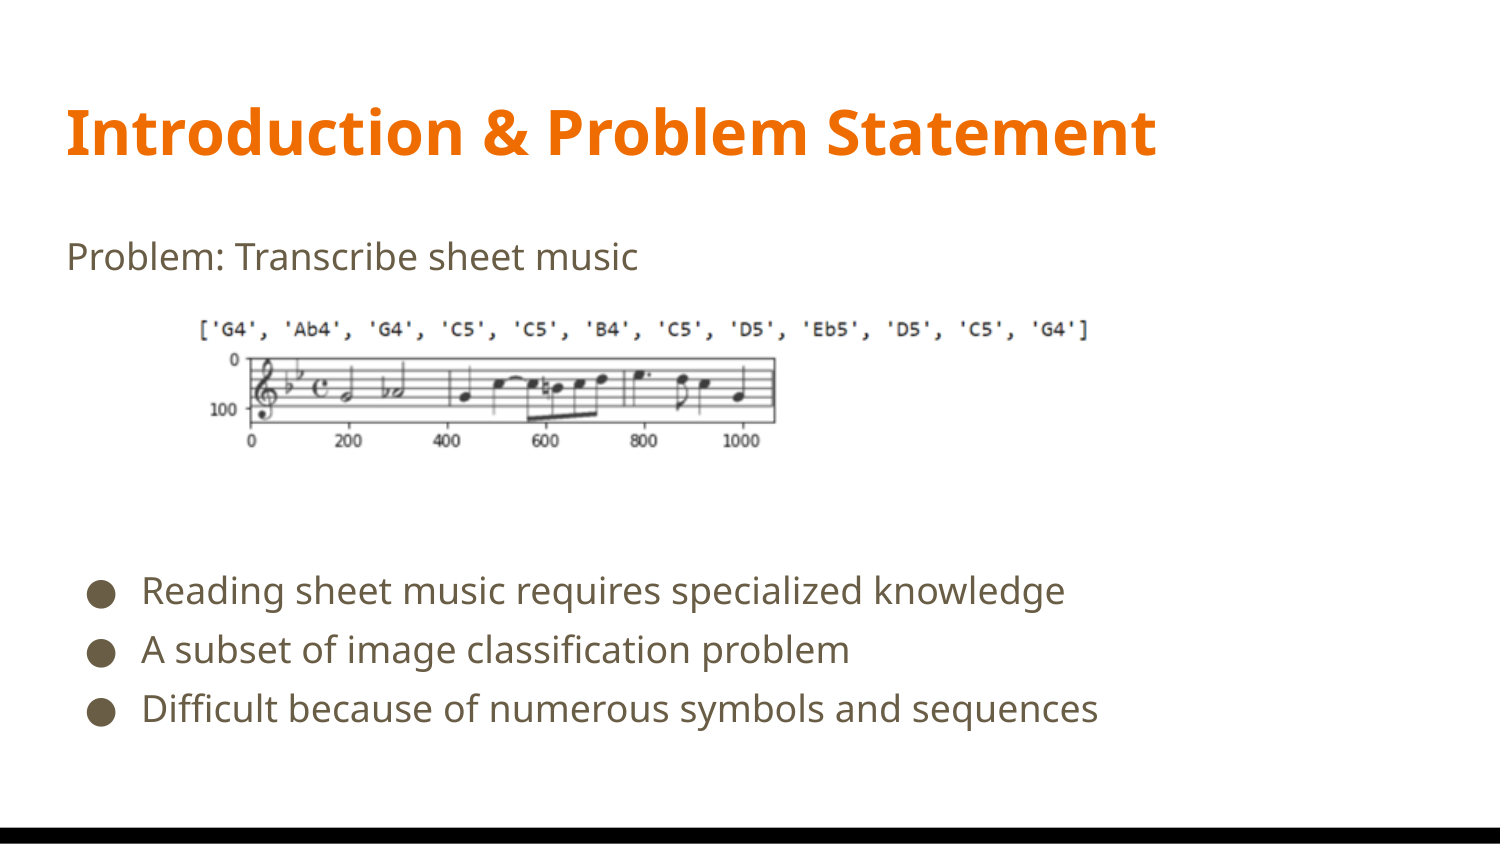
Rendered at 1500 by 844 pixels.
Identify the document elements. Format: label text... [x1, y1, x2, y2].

picture [184, 305, 1121, 472]
title Introduction & Problem Statement [51, 72, 1449, 189]
list Problem: Transcribe sheet music Reading sheet music requires specialized knowledge A subset of image classification problem Difficult because of numerous symbols and sequences [51, 207, 1449, 750]
